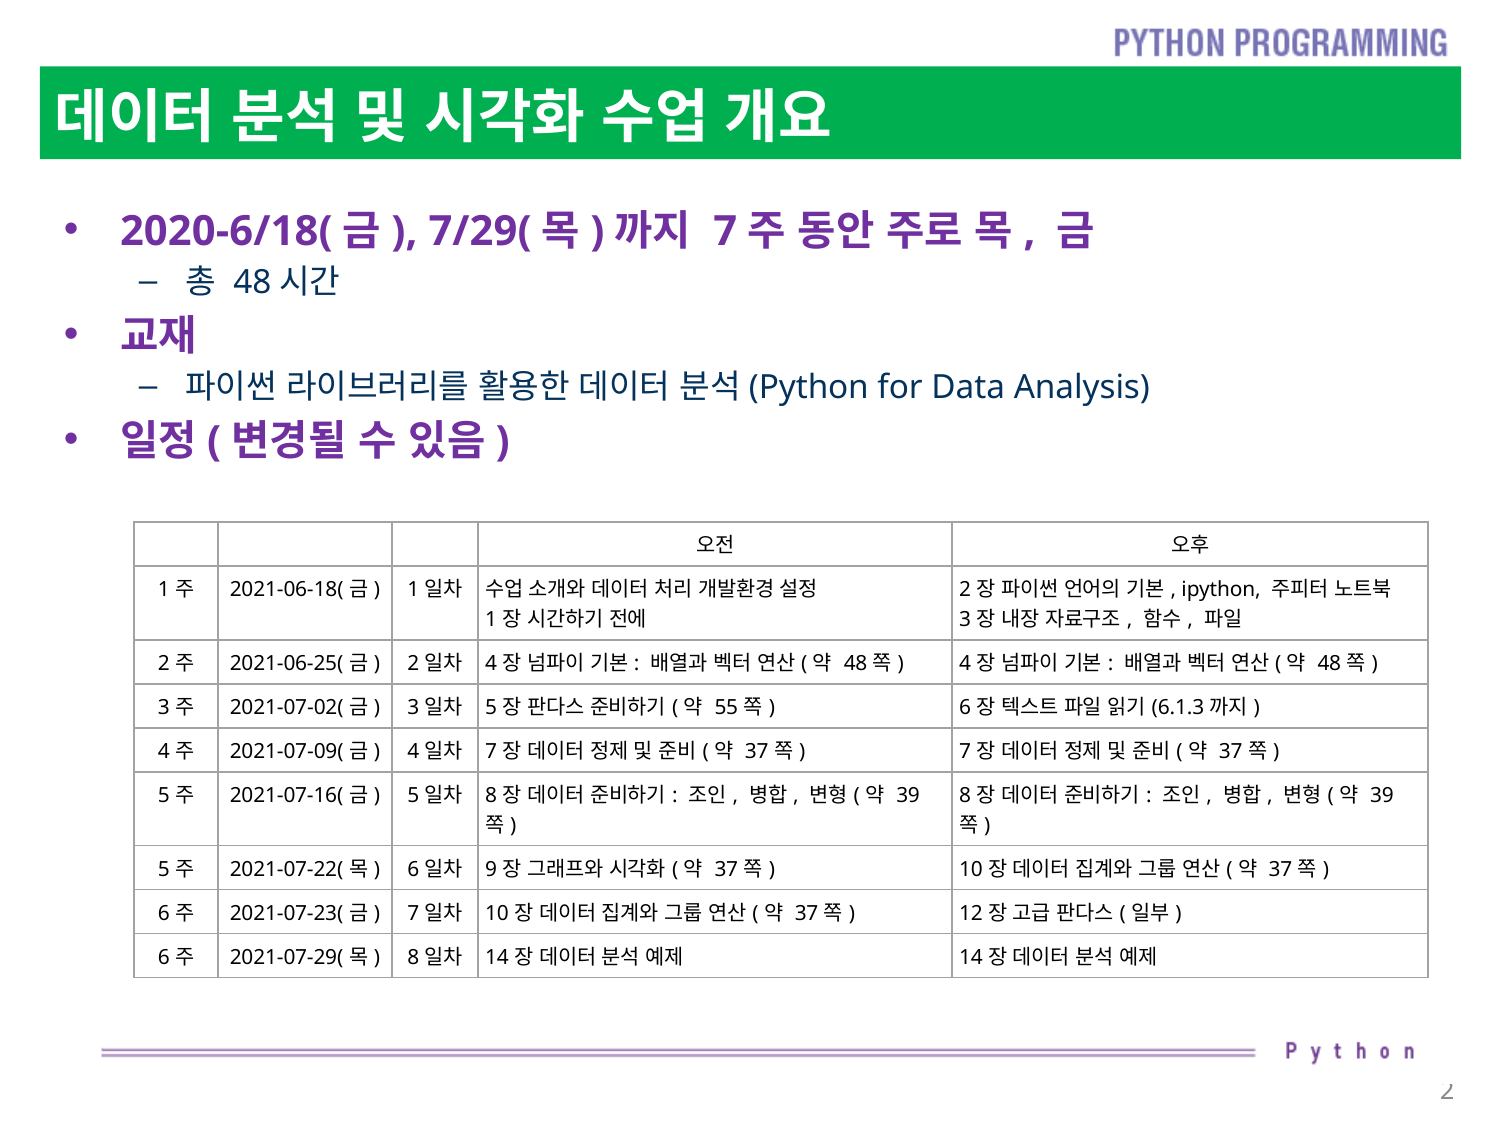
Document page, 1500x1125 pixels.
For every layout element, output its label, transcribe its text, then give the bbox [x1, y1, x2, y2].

table_cell 5일차 [393, 773, 477, 845]
table_cell 9장 그래프와 시각화(약 37쪽) [479, 846, 951, 889]
table_cell 10장 데이터 집계와 그룹 연산(약 37쪽) [953, 846, 1427, 889]
table_cell 1주 [135, 567, 217, 639]
table_cell 2주 [135, 641, 217, 683]
table_cell 2021-07-22(목) [219, 846, 391, 889]
table_cell 4장 넘파이 기본: 배열과 벡터 연산(약 48쪽) [953, 641, 1427, 683]
table_cell 1일차 [393, 567, 477, 639]
table_cell 14장 데이터 분석 예제 [479, 934, 951, 977]
table_header [135, 523, 217, 565]
table_cell 8일차 [393, 934, 477, 977]
table_cell 4주 [135, 729, 217, 771]
table_cell 2021-06-25(금) [219, 641, 391, 683]
table_cell 수업 소개와 데이터 처리 개발환경 설정 1장 시간하기 전에 [479, 567, 951, 639]
table_cell 7일차 [393, 890, 477, 933]
table_cell 4일차 [393, 729, 477, 771]
table_cell 8장 데이터 준비하기: 조인, 병합, 변형(약 39쪽) [479, 773, 951, 845]
table_cell 5주 [135, 773, 217, 845]
table_header 오후 [953, 523, 1427, 565]
table_cell 2021-07-02(금) [219, 685, 391, 727]
table_cell 5장 판다스 준비하기(약 55쪽) [479, 685, 951, 727]
table_header 오전 [479, 523, 951, 565]
table_cell 2021-07-23(금) [219, 890, 391, 933]
table_cell 2021-07-16(금) [219, 773, 391, 845]
table_cell 4장 넘파이 기본: 배열과 벡터 연산(약 48쪽) [479, 641, 951, 683]
table_cell 14장 데이터 분석 예제 [953, 934, 1427, 977]
table_header [219, 523, 391, 565]
picture [1106, 13, 1462, 66]
table_cell 6주 [135, 934, 217, 977]
table_cell 6주 [135, 890, 217, 933]
table_cell 6일차 [393, 846, 477, 889]
table_cell 2일차 [393, 641, 477, 683]
table_cell 3주 [135, 685, 217, 727]
table_cell 8장 데이터 준비하기: 조인, 병합, 변형(약 39쪽) [953, 773, 1427, 845]
slide_number 2 [1119, 1071, 1470, 1112]
list 2020-6/18(금), 7/29(목)까지 7주 동안 주로 목, 금 총 48시간 교재 파이썬 라이브러리를 활용한 데이터 분석(Python for Data Analysis) 일정(변경될 수 있음) [48, 195, 1461, 700]
table_cell 10장 데이터 집계와 그룹 연산(약 37쪽) [479, 890, 951, 933]
table_cell 3일차 [393, 685, 477, 727]
table_cell 12장 고급 판다스(일부) [953, 890, 1427, 933]
table_cell 2장 파이썬 언어의 기본, ipython, 주피터 노트북 3장 내장 자료구조, 함수, 파일 [953, 567, 1427, 639]
table_header [393, 523, 477, 565]
table_cell 2021-07-09(금) [219, 729, 391, 771]
table_cell 7장 데이터 정제 및 준비(약 37쪽) [953, 729, 1427, 771]
picture [18, 1020, 1483, 1084]
title 데이터 분석 및 시각화 수업 개요 [39, 76, 1444, 152]
table_cell 2021-07-29(목) [219, 934, 391, 977]
table_cell 6장 텍스트 파일 읽기(6.1.3까지) [953, 685, 1427, 727]
table_cell 2021-06-18(금) [219, 567, 391, 639]
table_cell 5주 [135, 846, 217, 889]
table_cell 7장 데이터 정제 및 준비(약 37쪽) [479, 729, 951, 771]
